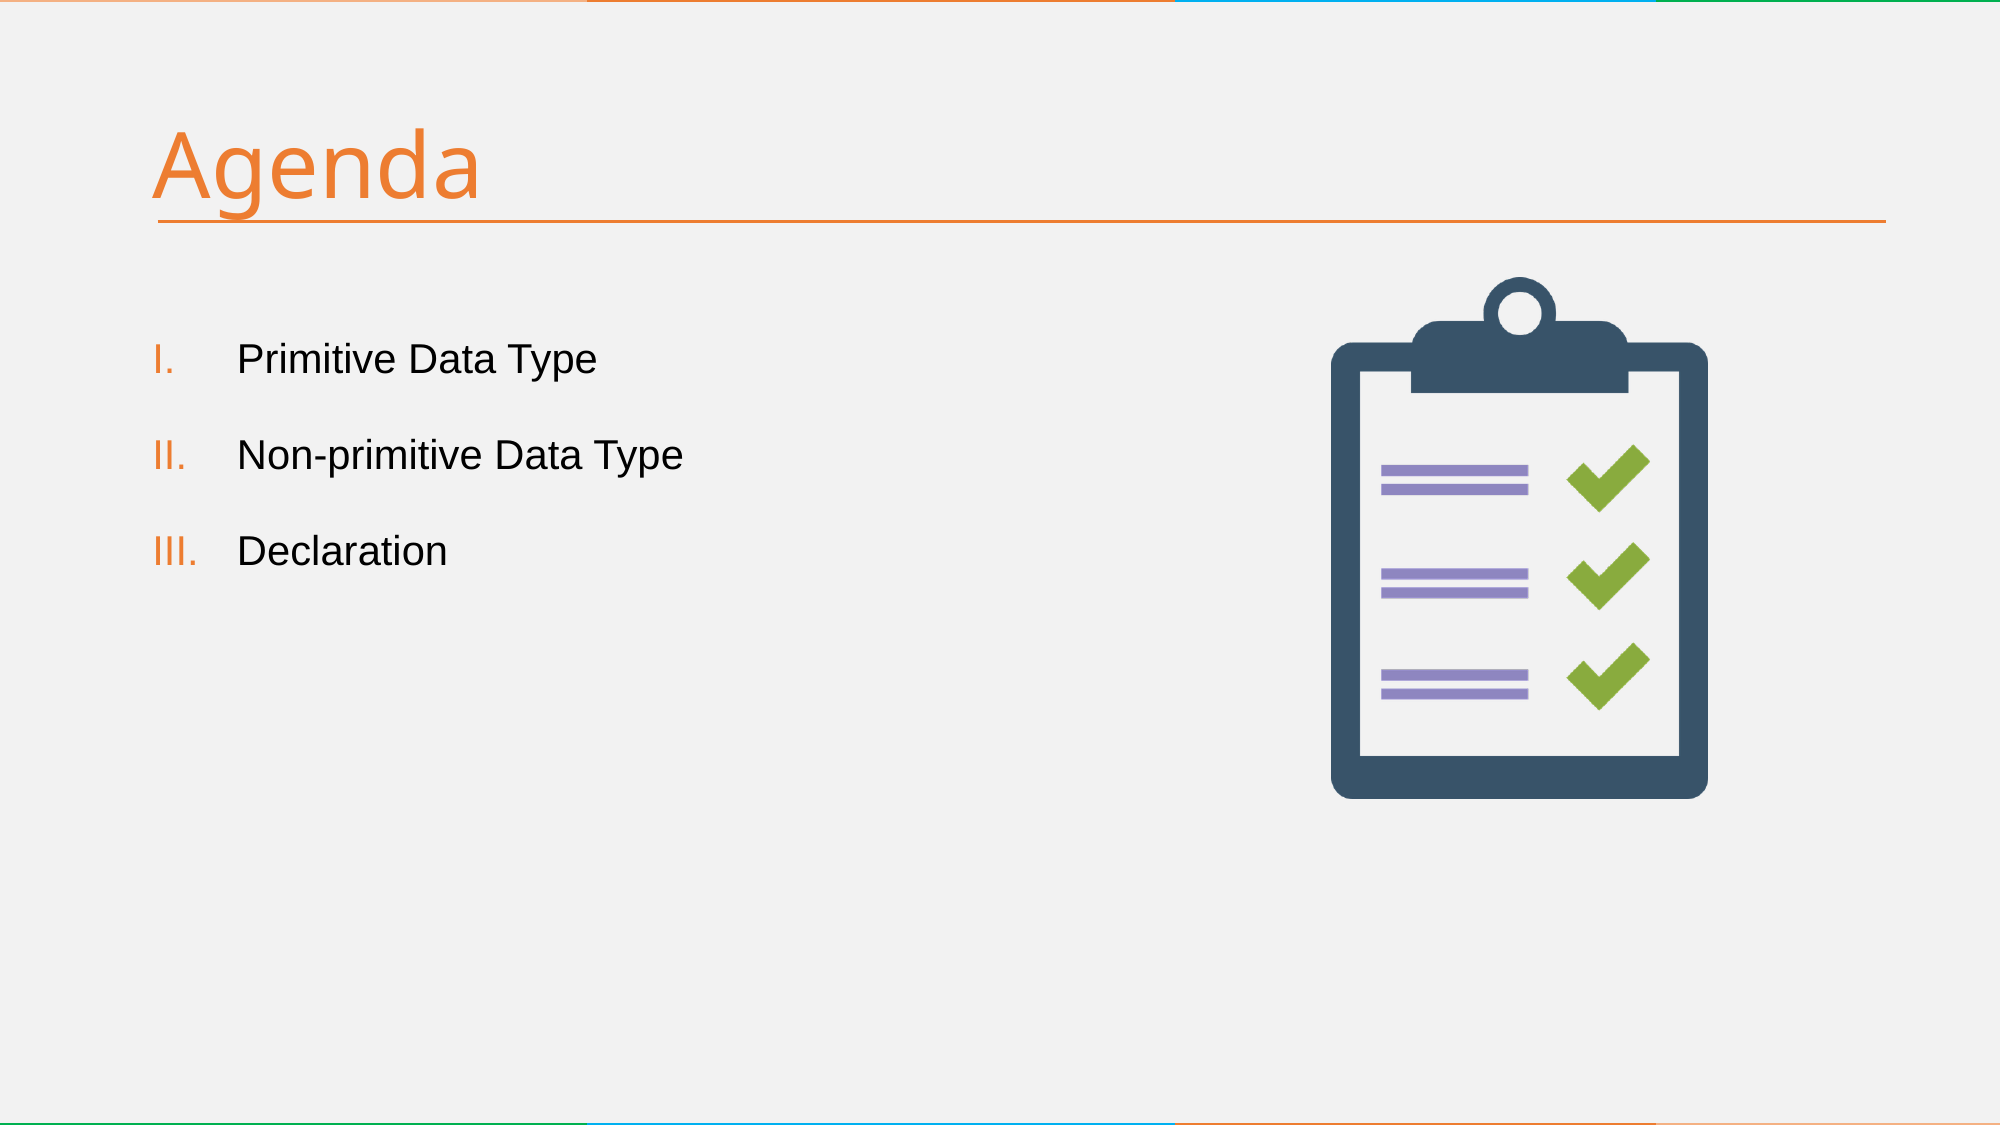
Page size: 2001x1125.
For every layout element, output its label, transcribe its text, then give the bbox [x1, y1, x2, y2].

title Agenda [137, 59, 1863, 278]
list Primitive Data Type Non-primitive Data Type Declaration [137, 299, 1863, 1014]
picture [1331, 277, 1708, 799]
